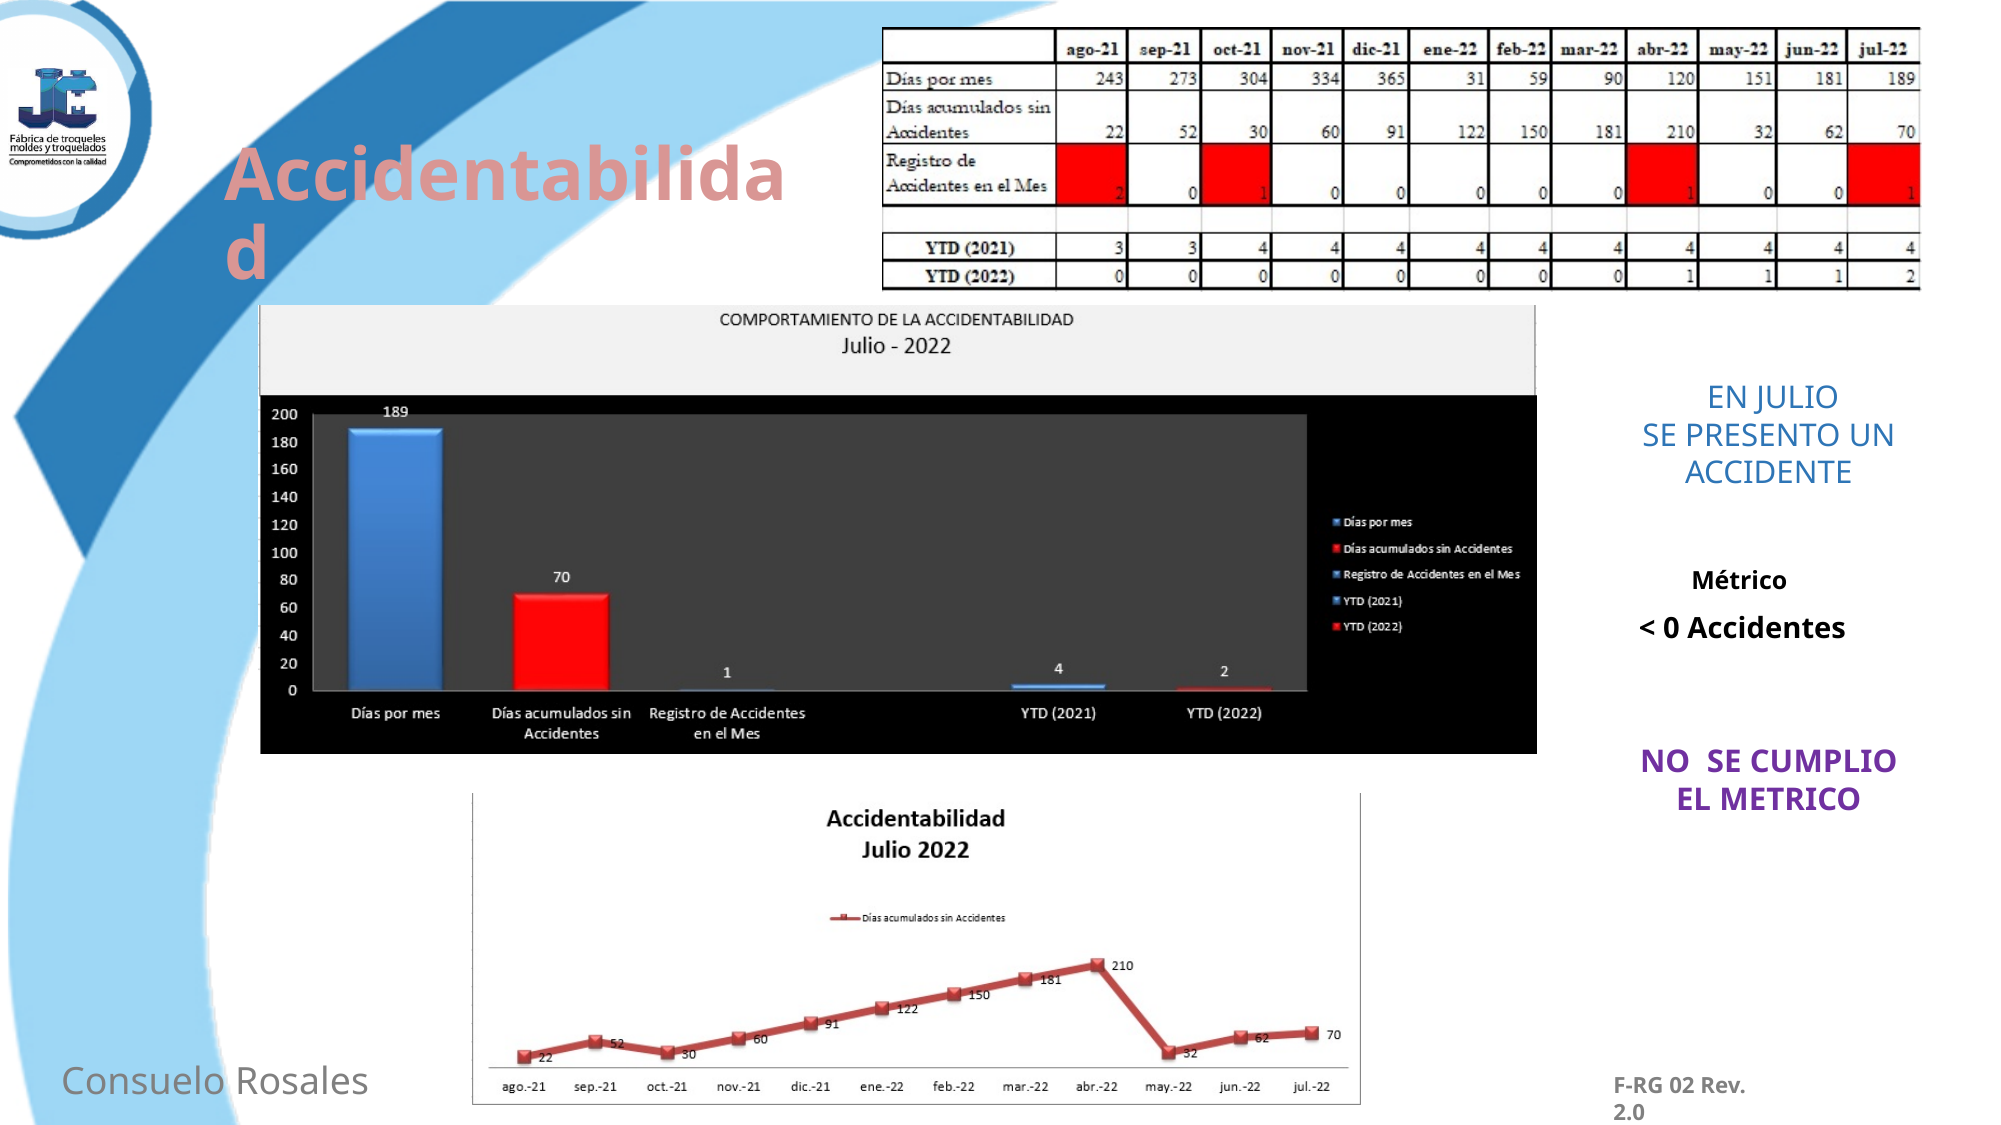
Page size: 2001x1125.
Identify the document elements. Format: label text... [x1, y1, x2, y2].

picture [0, 0, 1922, 1123]
text_box Accidentabilidad [209, 148, 834, 285]
text_box Consuelo Rosales [46, 1054, 465, 1106]
text_box NO SE CUMPLIO EL METRICO [1616, 733, 1922, 824]
text_box EN JULIO SE PRESENTO UN ACCIDENTE [1616, 370, 1922, 498]
text_box Métrico < 0 Accidentes [1588, 557, 1897, 652]
